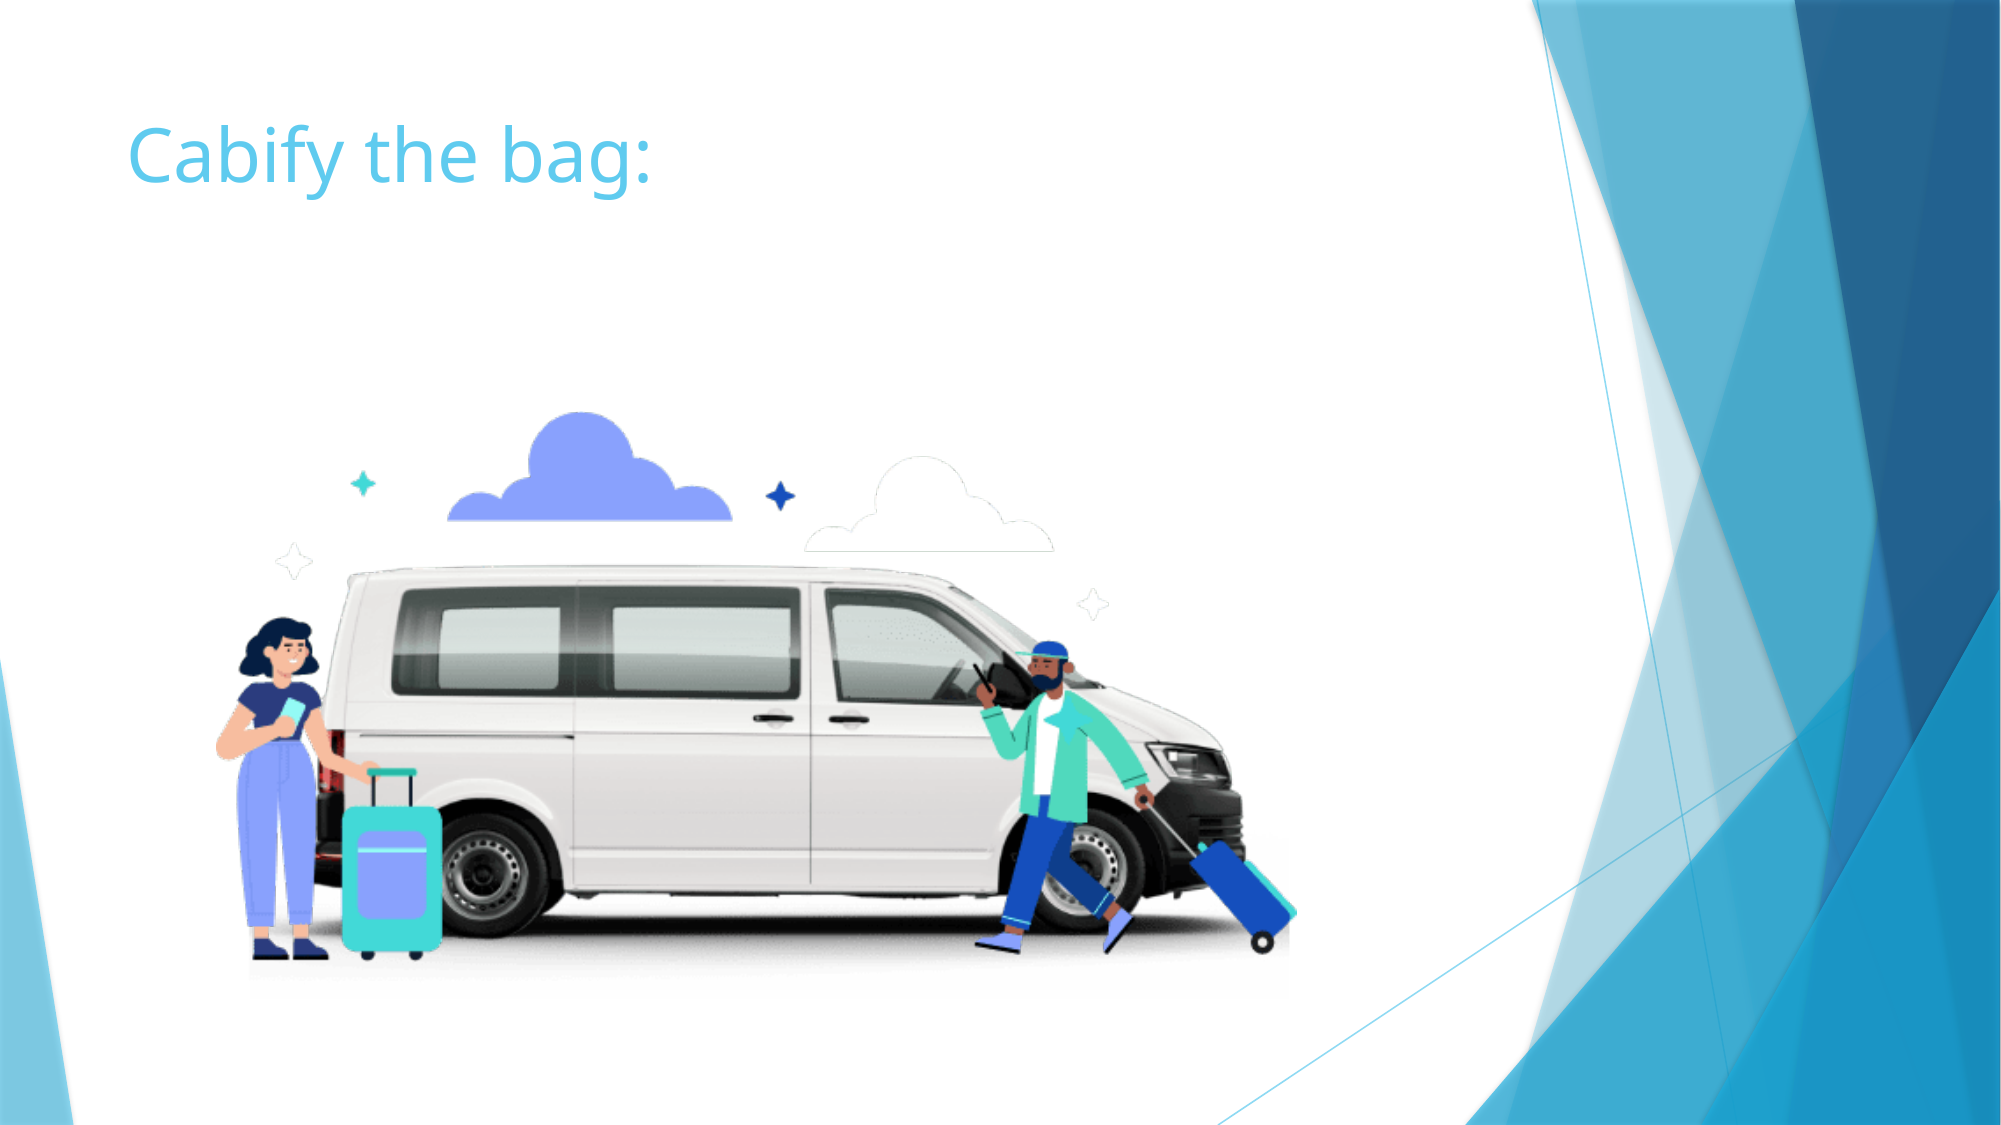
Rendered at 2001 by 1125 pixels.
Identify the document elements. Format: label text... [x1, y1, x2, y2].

title Cabify the bag: [111, 99, 1522, 317]
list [216, 411, 1298, 999]
